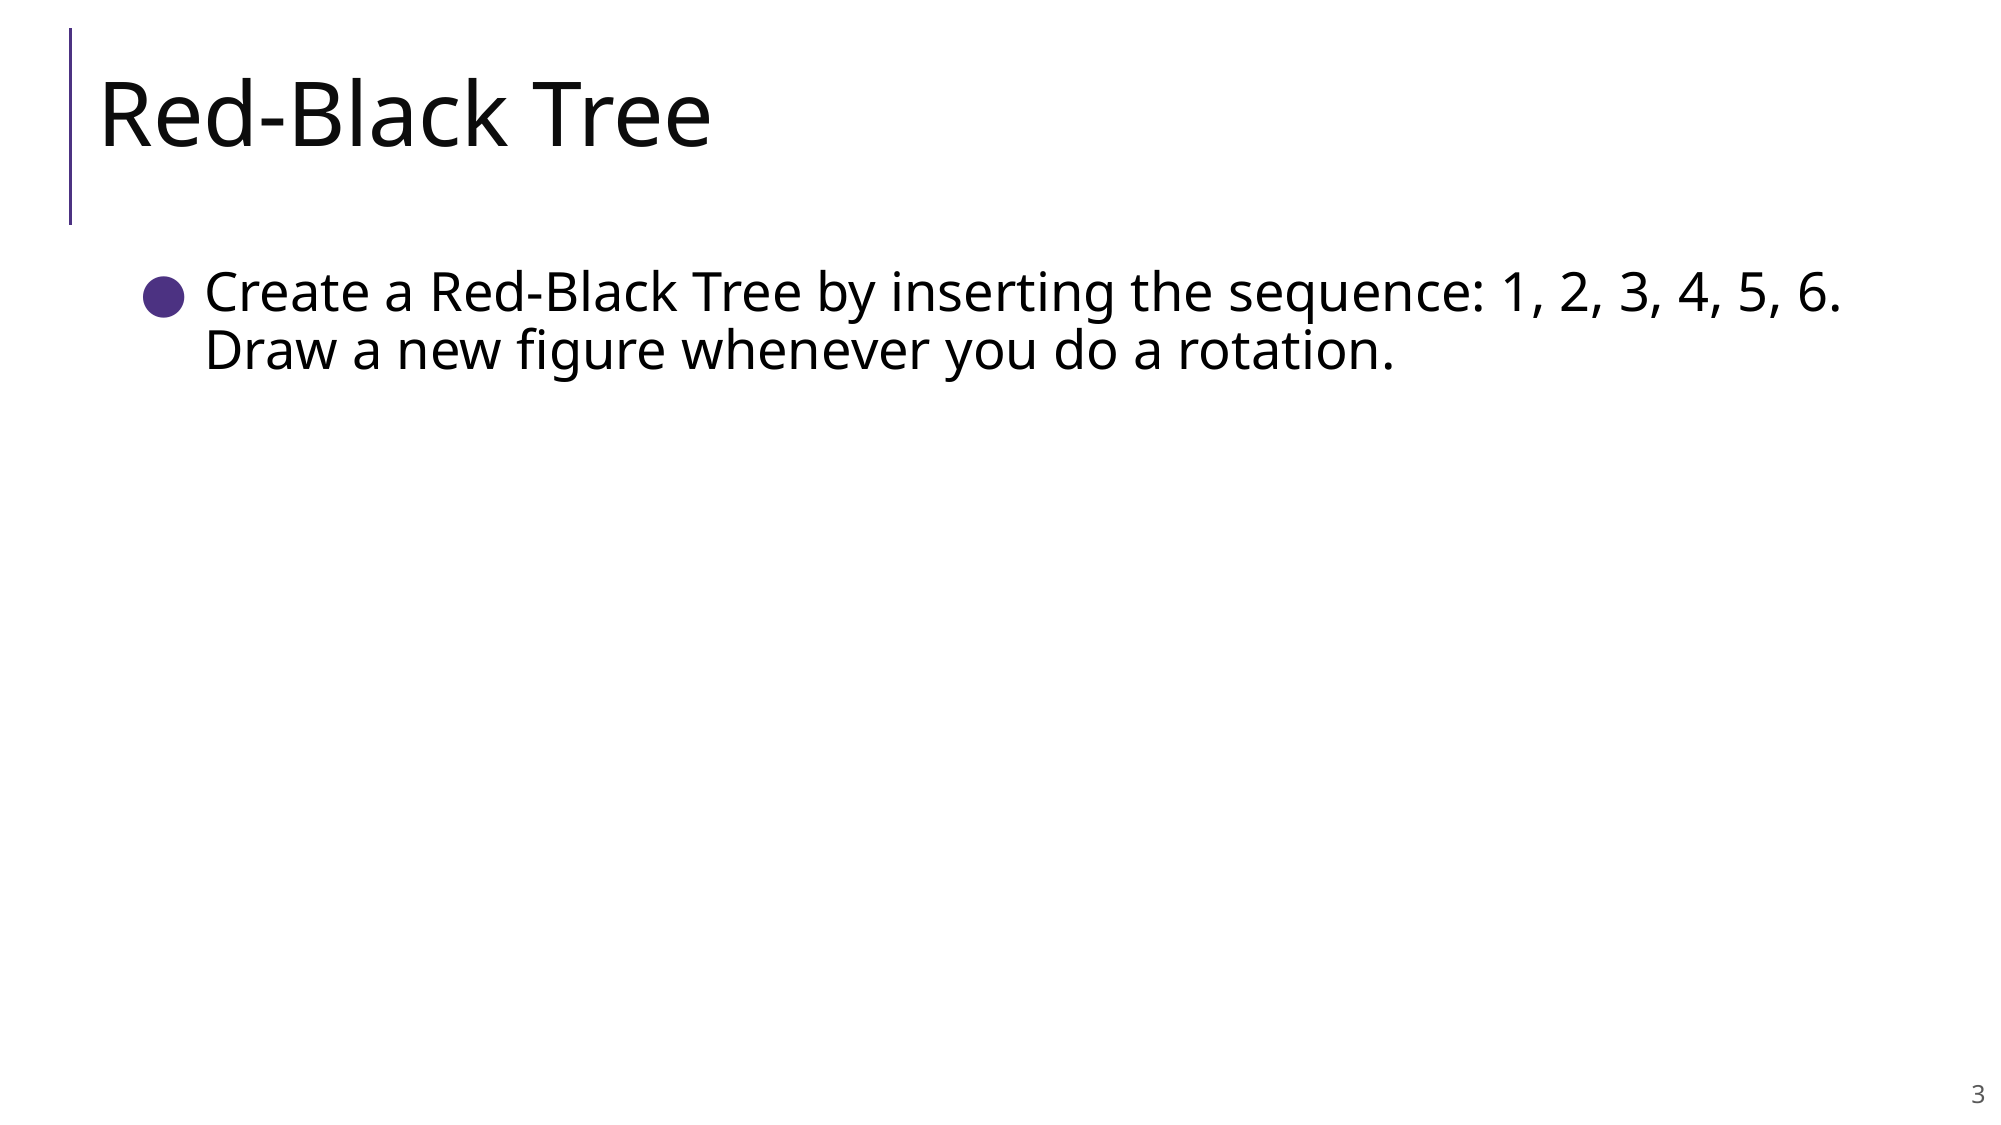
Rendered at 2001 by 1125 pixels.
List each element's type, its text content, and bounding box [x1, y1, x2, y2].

title Red-Black Tree [82, 36, 1918, 204]
list Create a Red-Black Tree by inserting the sequence: 1, 2, 3, 4, 5, 6. Draw a new figure whenever you do a rotation. [122, 257, 1873, 500]
